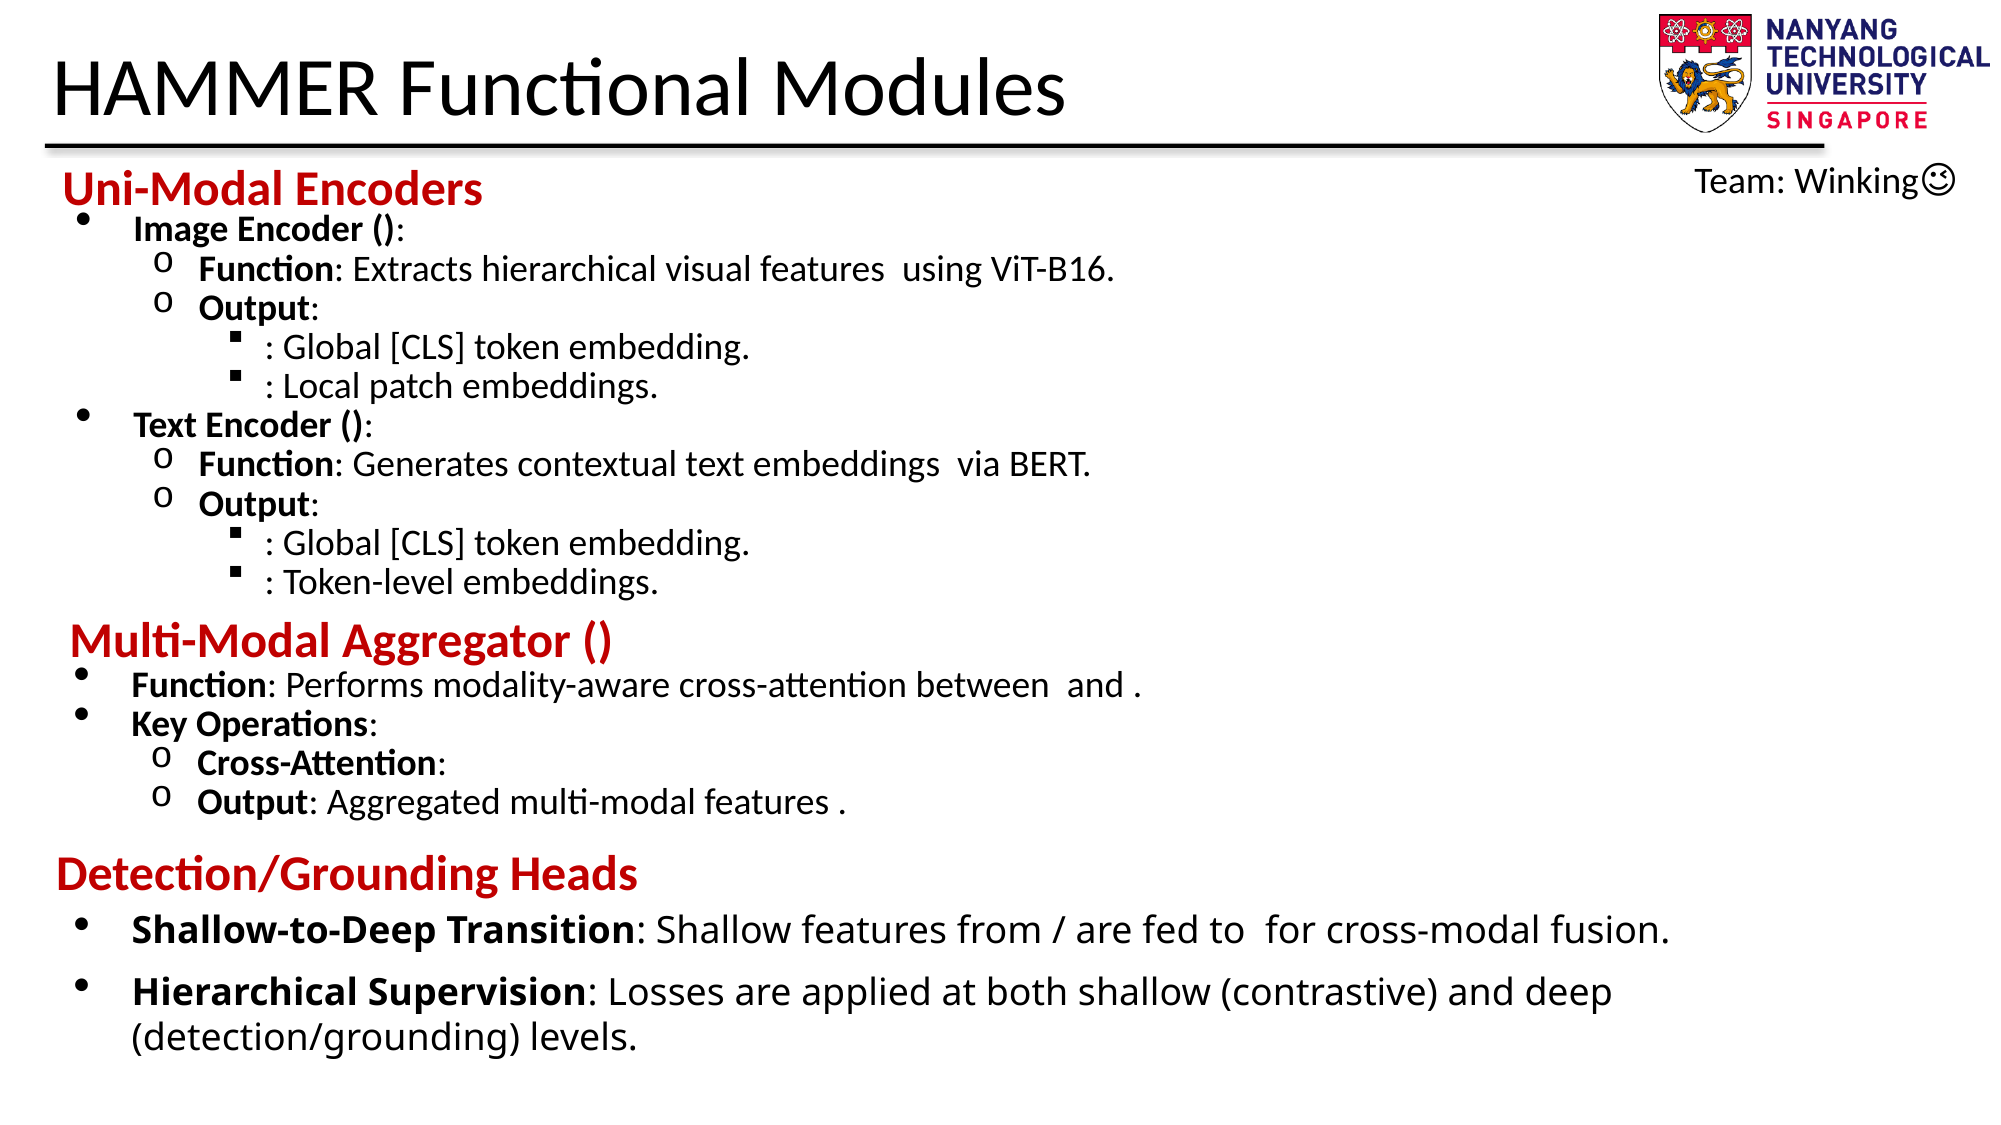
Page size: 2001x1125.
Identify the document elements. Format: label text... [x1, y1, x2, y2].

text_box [37, 832, 1785, 1068]
text_box Team: Winking😉 [1911, 148, 1974, 209]
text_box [37, 148, 1907, 619]
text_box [37, 599, 1785, 832]
picture [1659, 14, 1990, 134]
title HAMMER Functional Modules [50, 22, 1600, 143]
